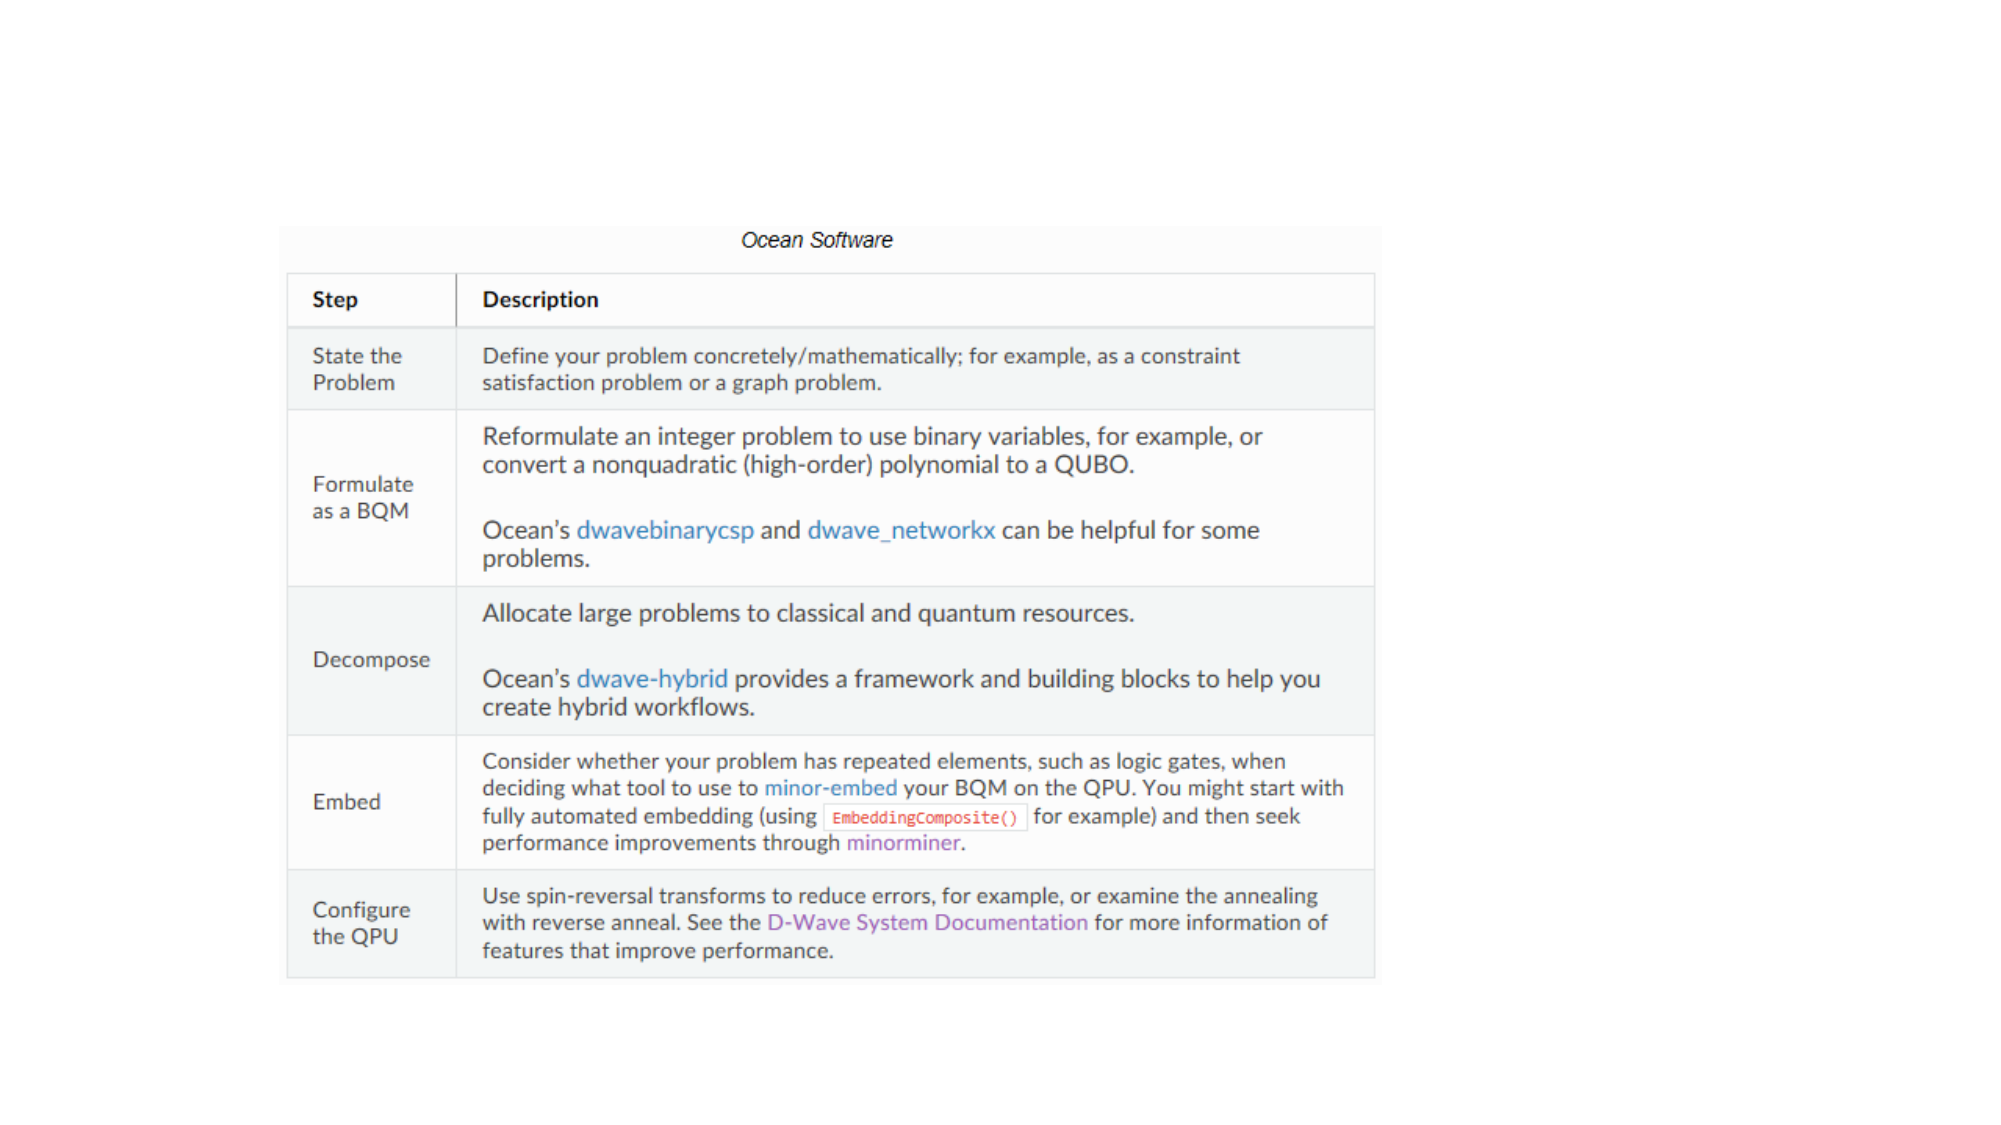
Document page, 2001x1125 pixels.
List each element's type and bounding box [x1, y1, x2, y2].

picture [279, 226, 1382, 985]
